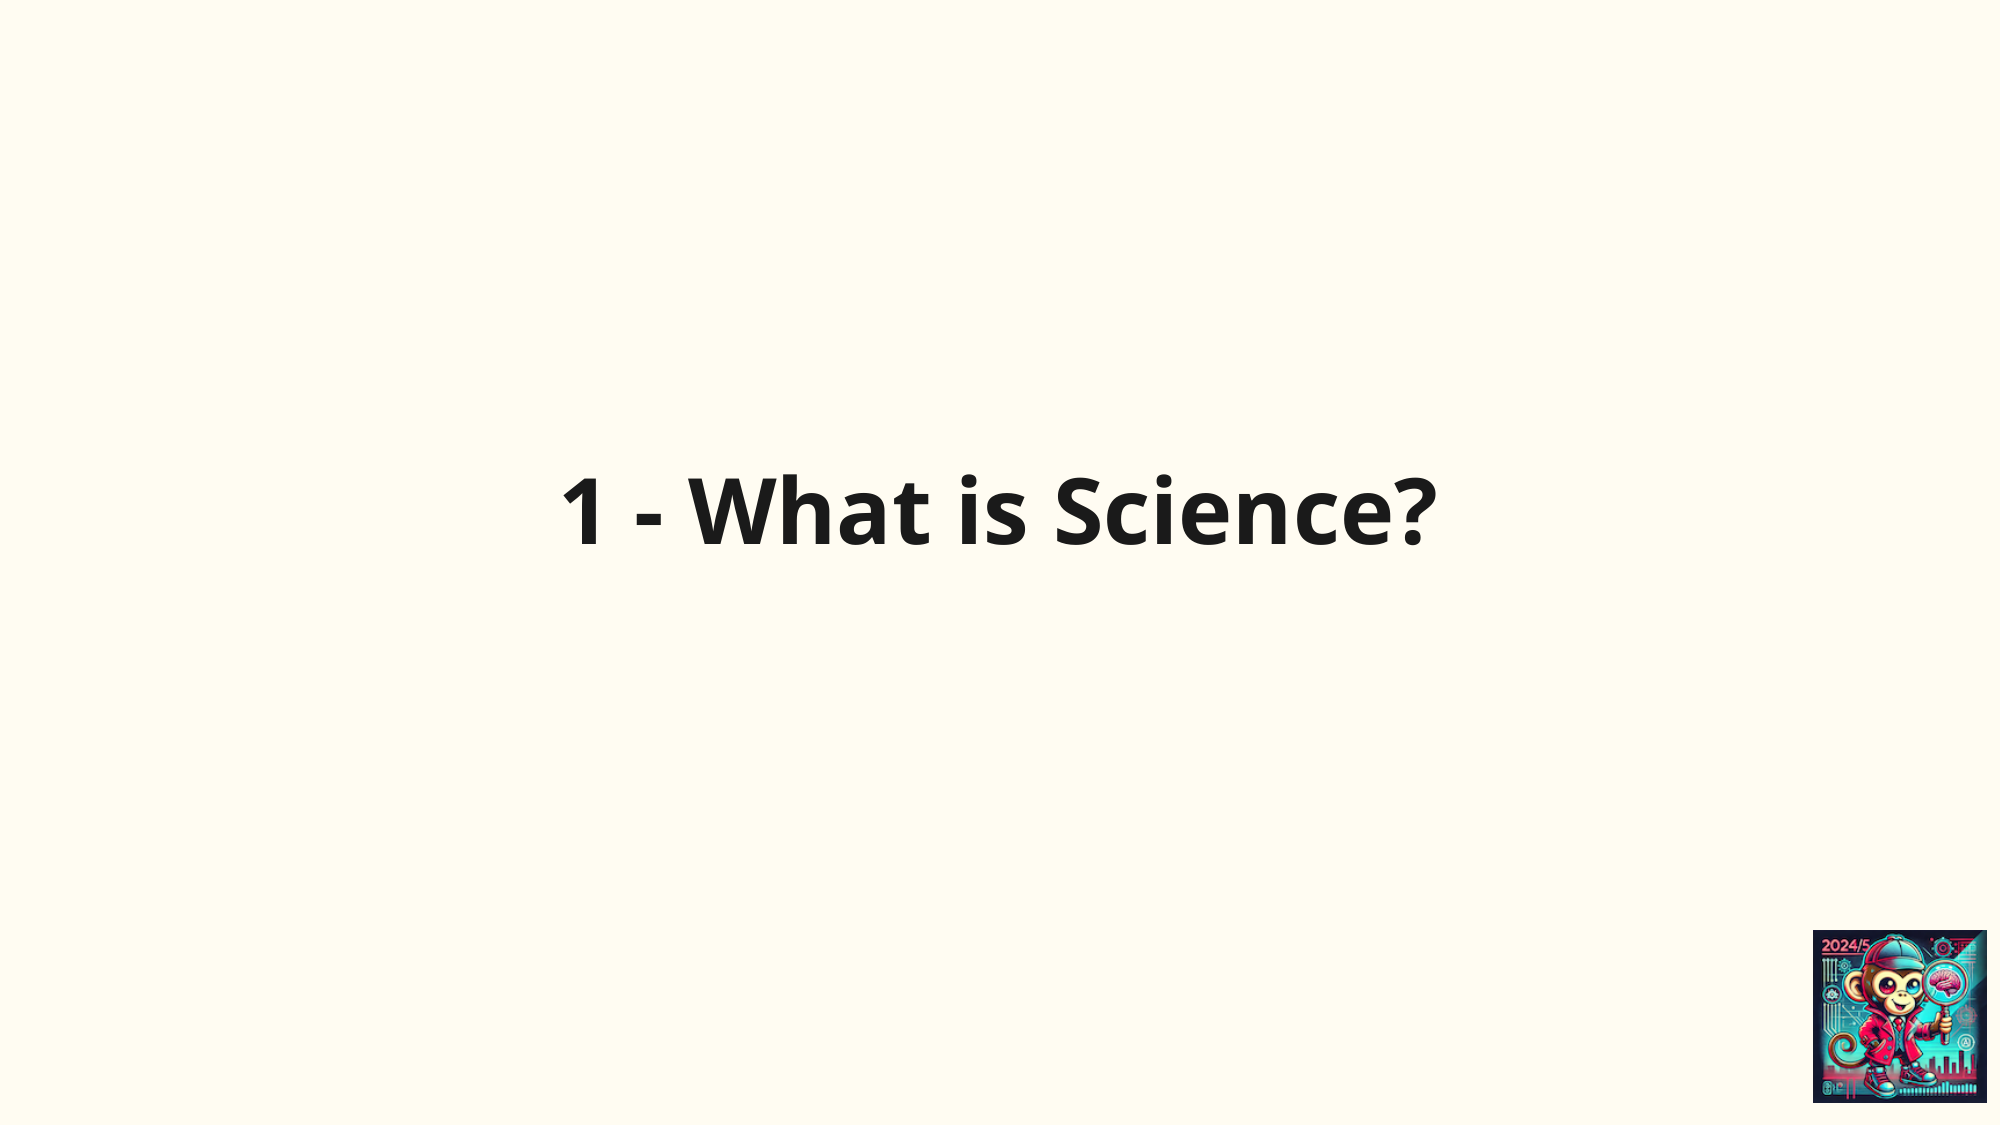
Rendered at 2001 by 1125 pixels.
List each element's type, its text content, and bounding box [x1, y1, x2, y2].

title 1 - What is Science? [136, 280, 1862, 749]
picture [1813, 930, 1987, 1103]
